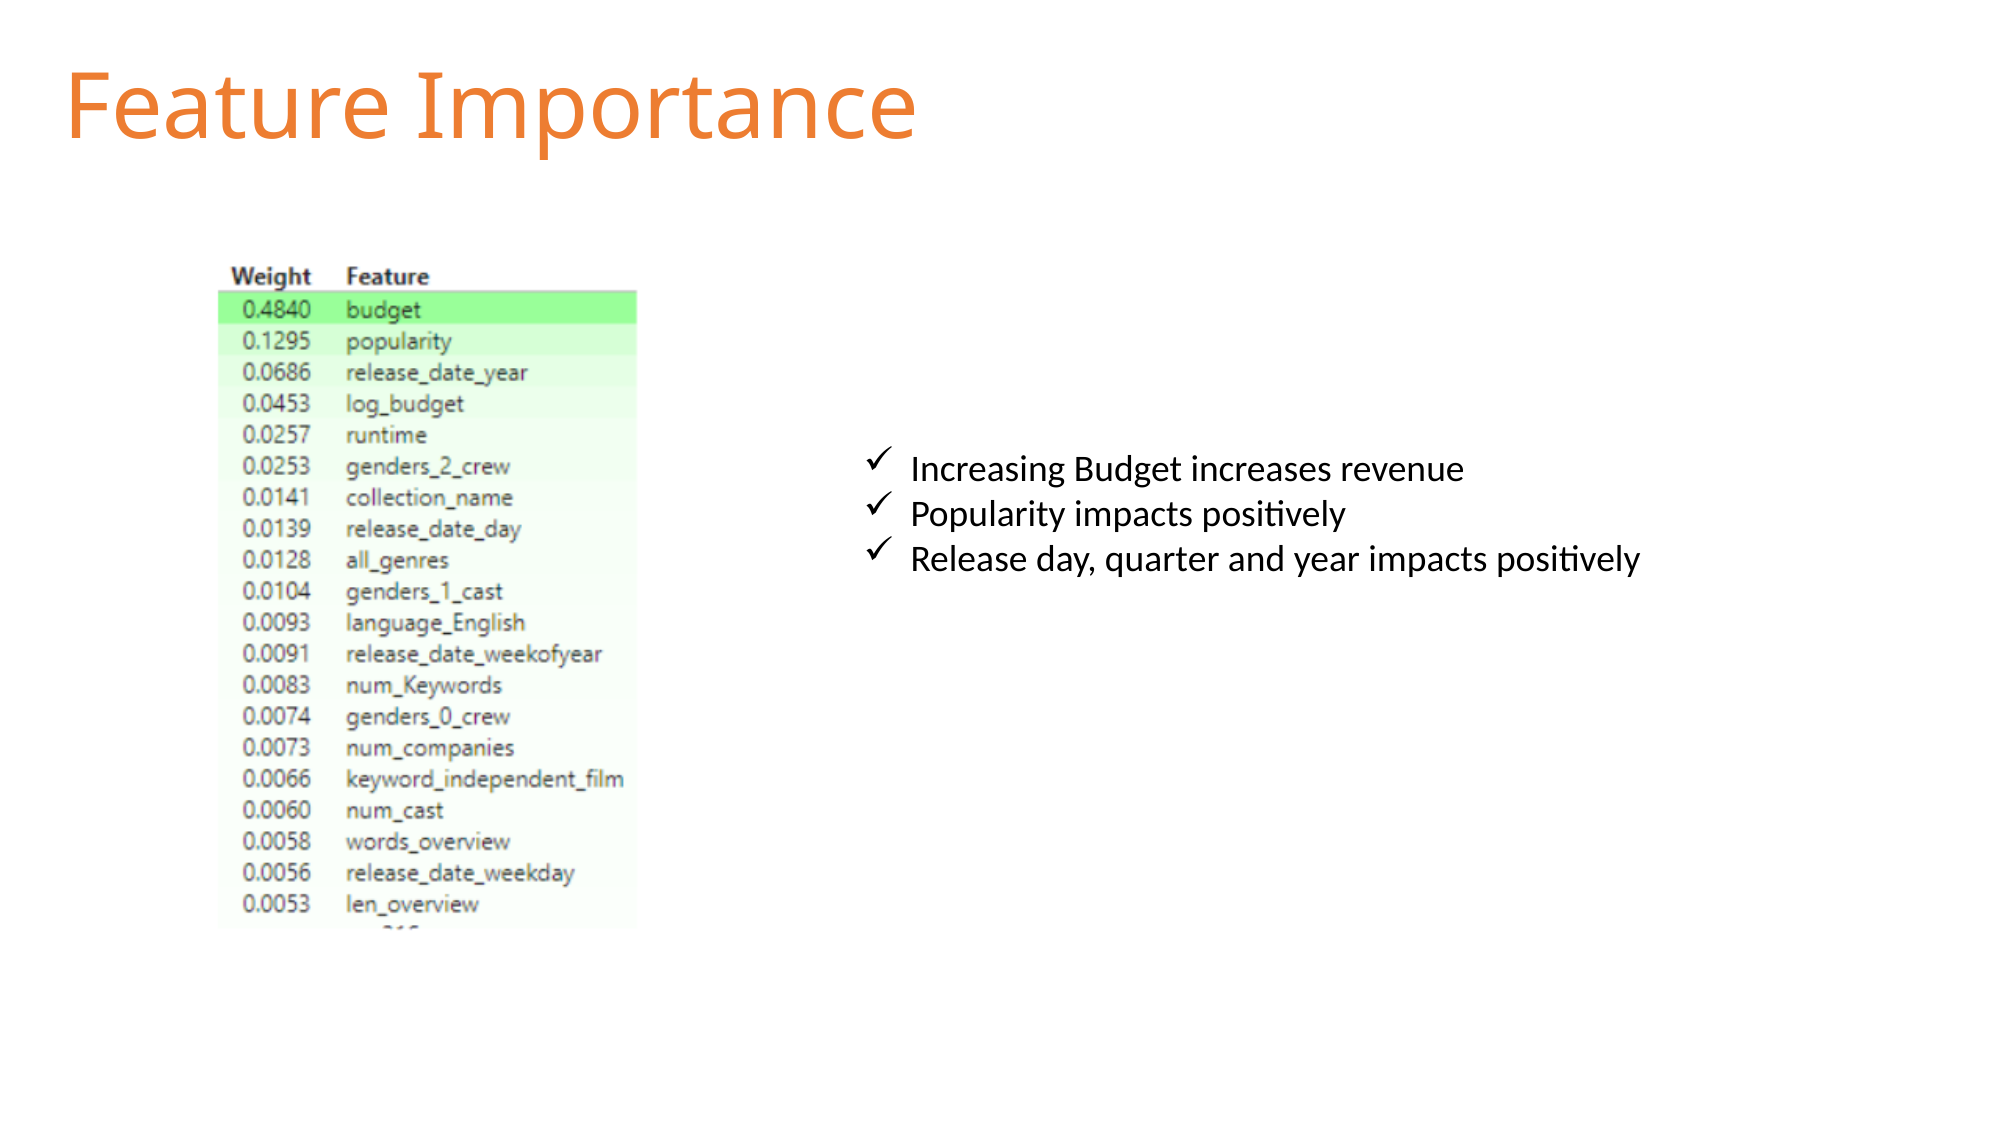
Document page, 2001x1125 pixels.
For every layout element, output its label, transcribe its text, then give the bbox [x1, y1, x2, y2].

text_box Increasing Budget increases revenue Popularity impacts positively Release day, quarter and year impacts positively [849, 436, 1818, 632]
picture [137, 198, 730, 1043]
title Feature Importance [48, 0, 1774, 218]
